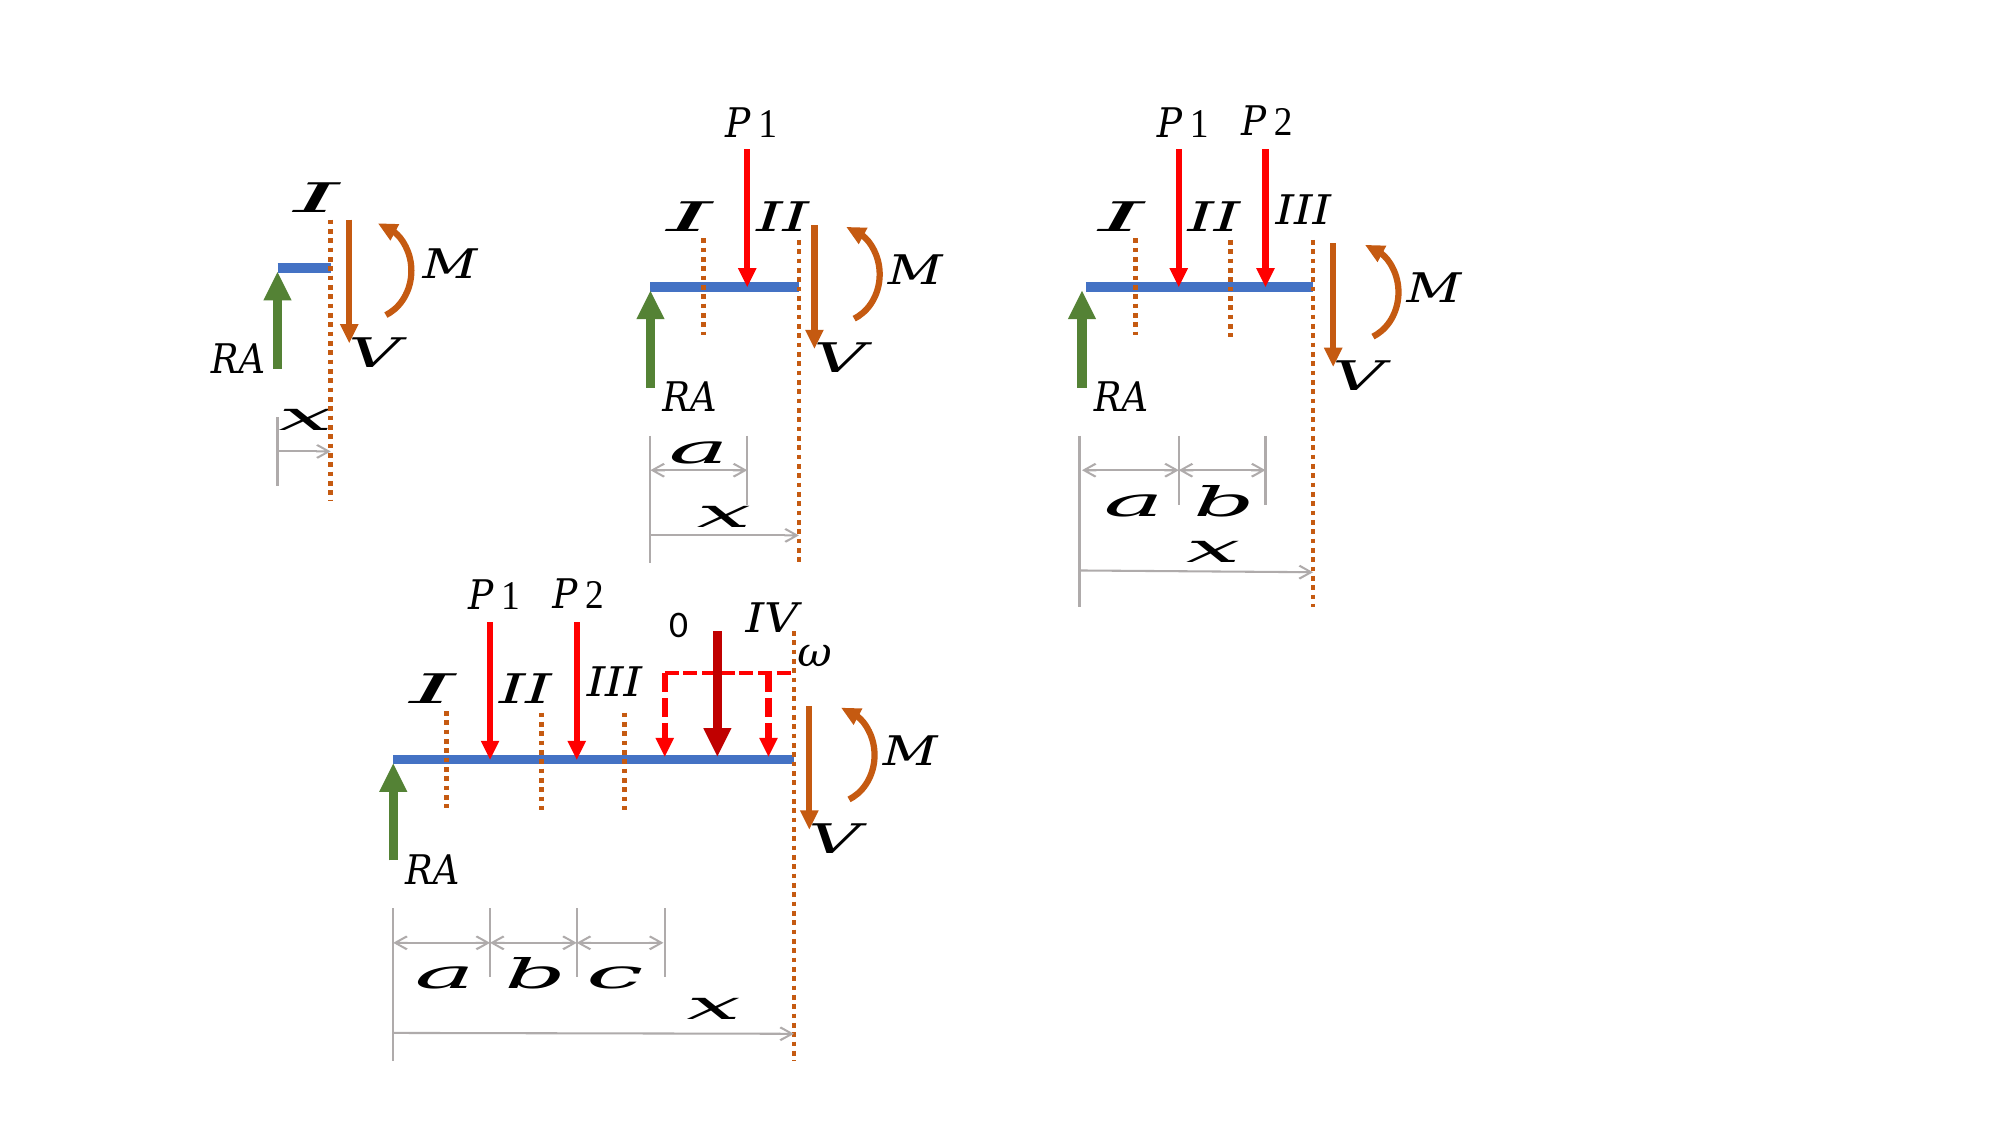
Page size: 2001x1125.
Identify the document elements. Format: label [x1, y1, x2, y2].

text_box [836, 226, 881, 320]
text_box [831, 707, 876, 800]
text_box [1355, 244, 1400, 338]
text_box [368, 222, 412, 316]
